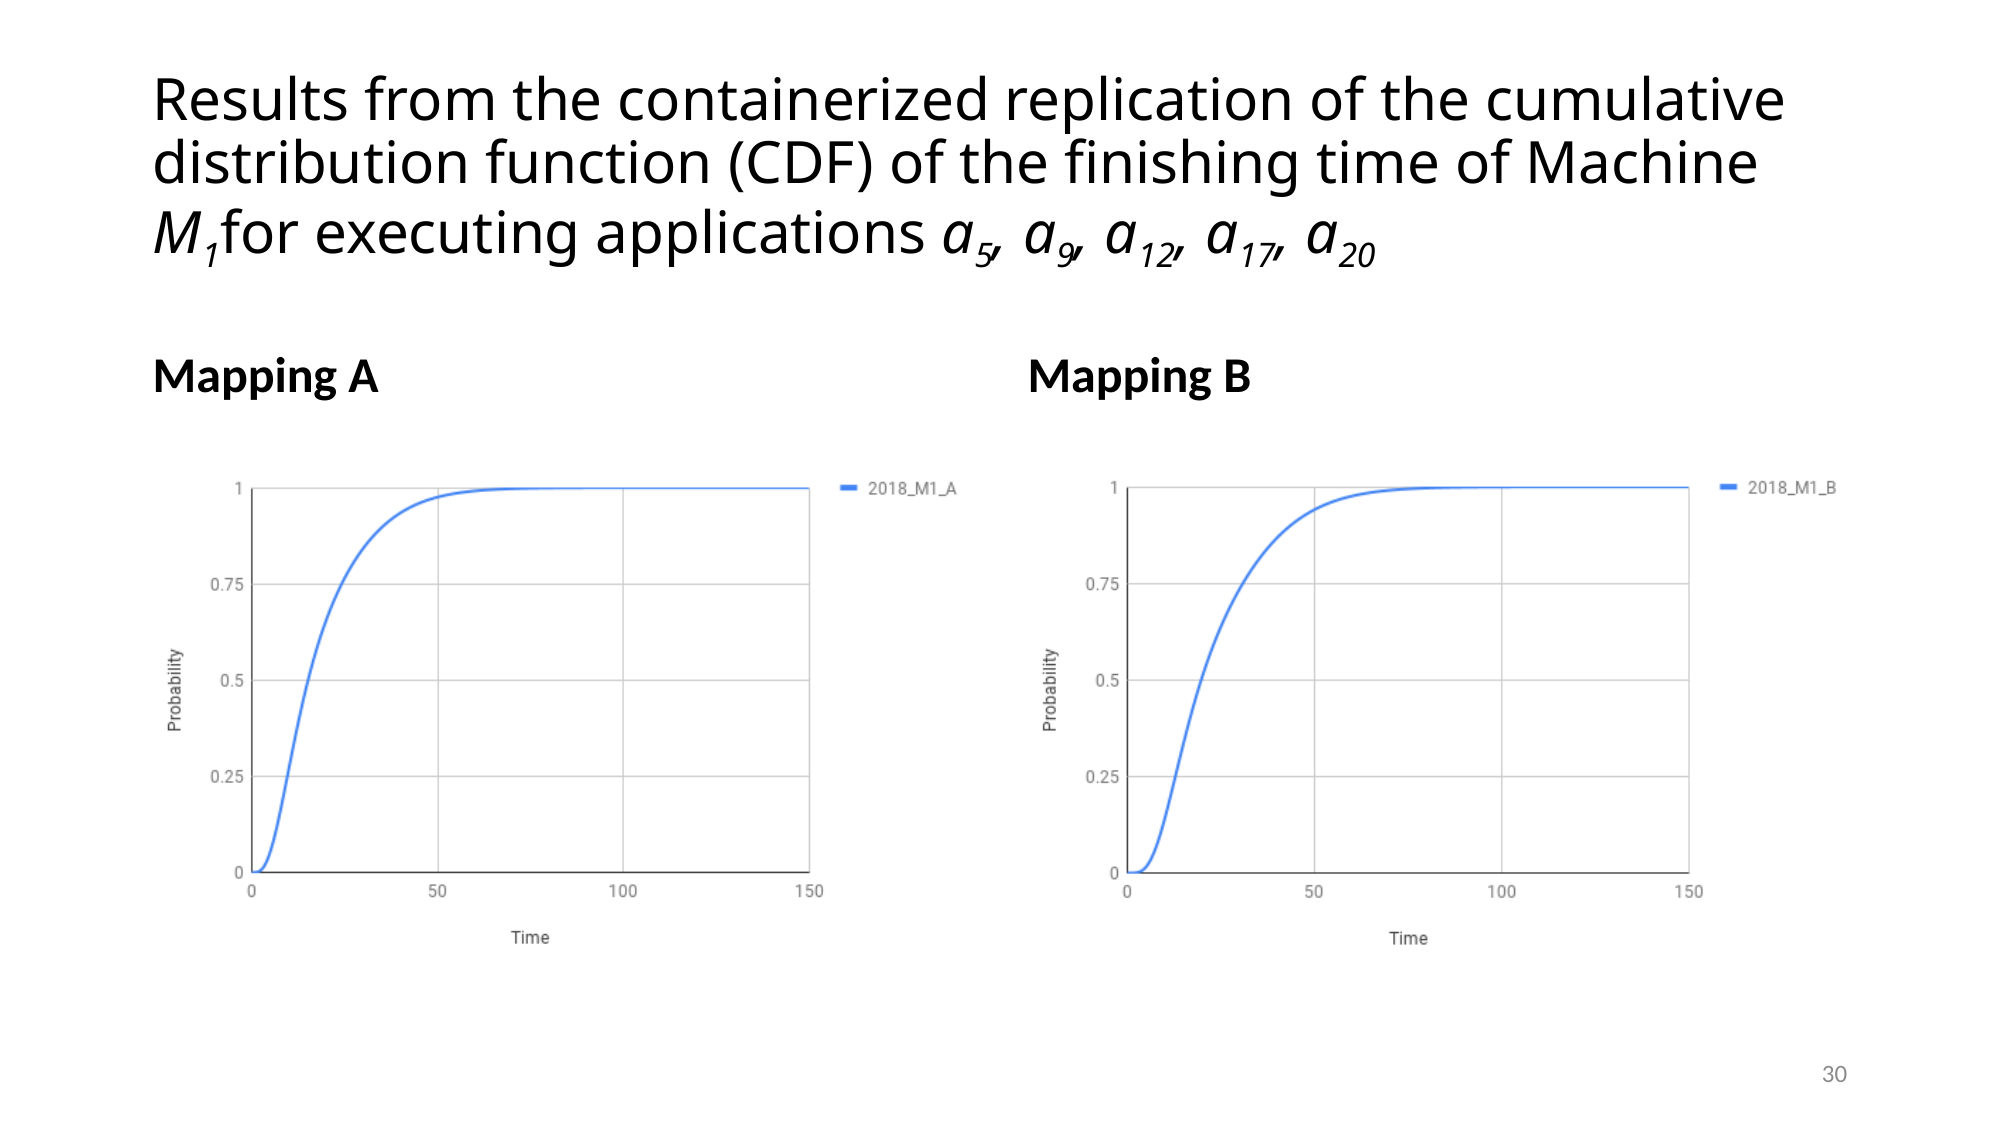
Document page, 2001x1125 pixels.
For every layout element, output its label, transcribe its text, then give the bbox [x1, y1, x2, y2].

list Mapping A [137, 275, 984, 411]
slide_number 30 [1412, 1042, 1863, 1103]
list Mapping B [1012, 275, 1863, 411]
title Results from the containerized replication of the cumulative distribution function (CDF) of the finishing time of Machine M1for executing applications a5, a9, a12, a17, a20 [137, 59, 1863, 278]
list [137, 451, 984, 975]
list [1012, 450, 1863, 977]
